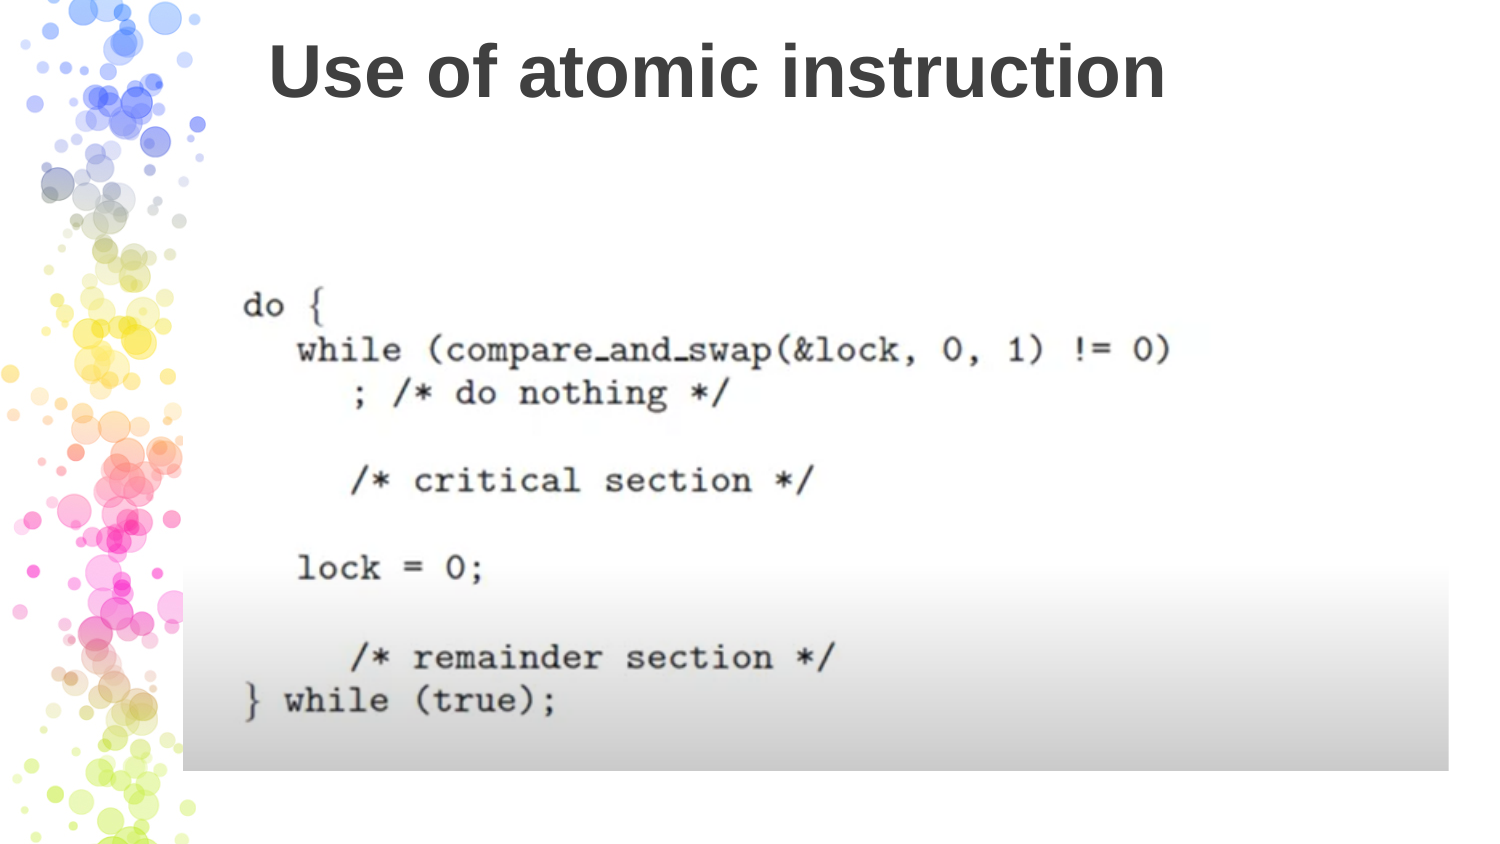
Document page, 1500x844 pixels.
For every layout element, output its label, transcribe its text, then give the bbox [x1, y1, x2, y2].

title Use of atomic instruction [253, 4, 1500, 132]
picture [0, 0, 1500, 844]
